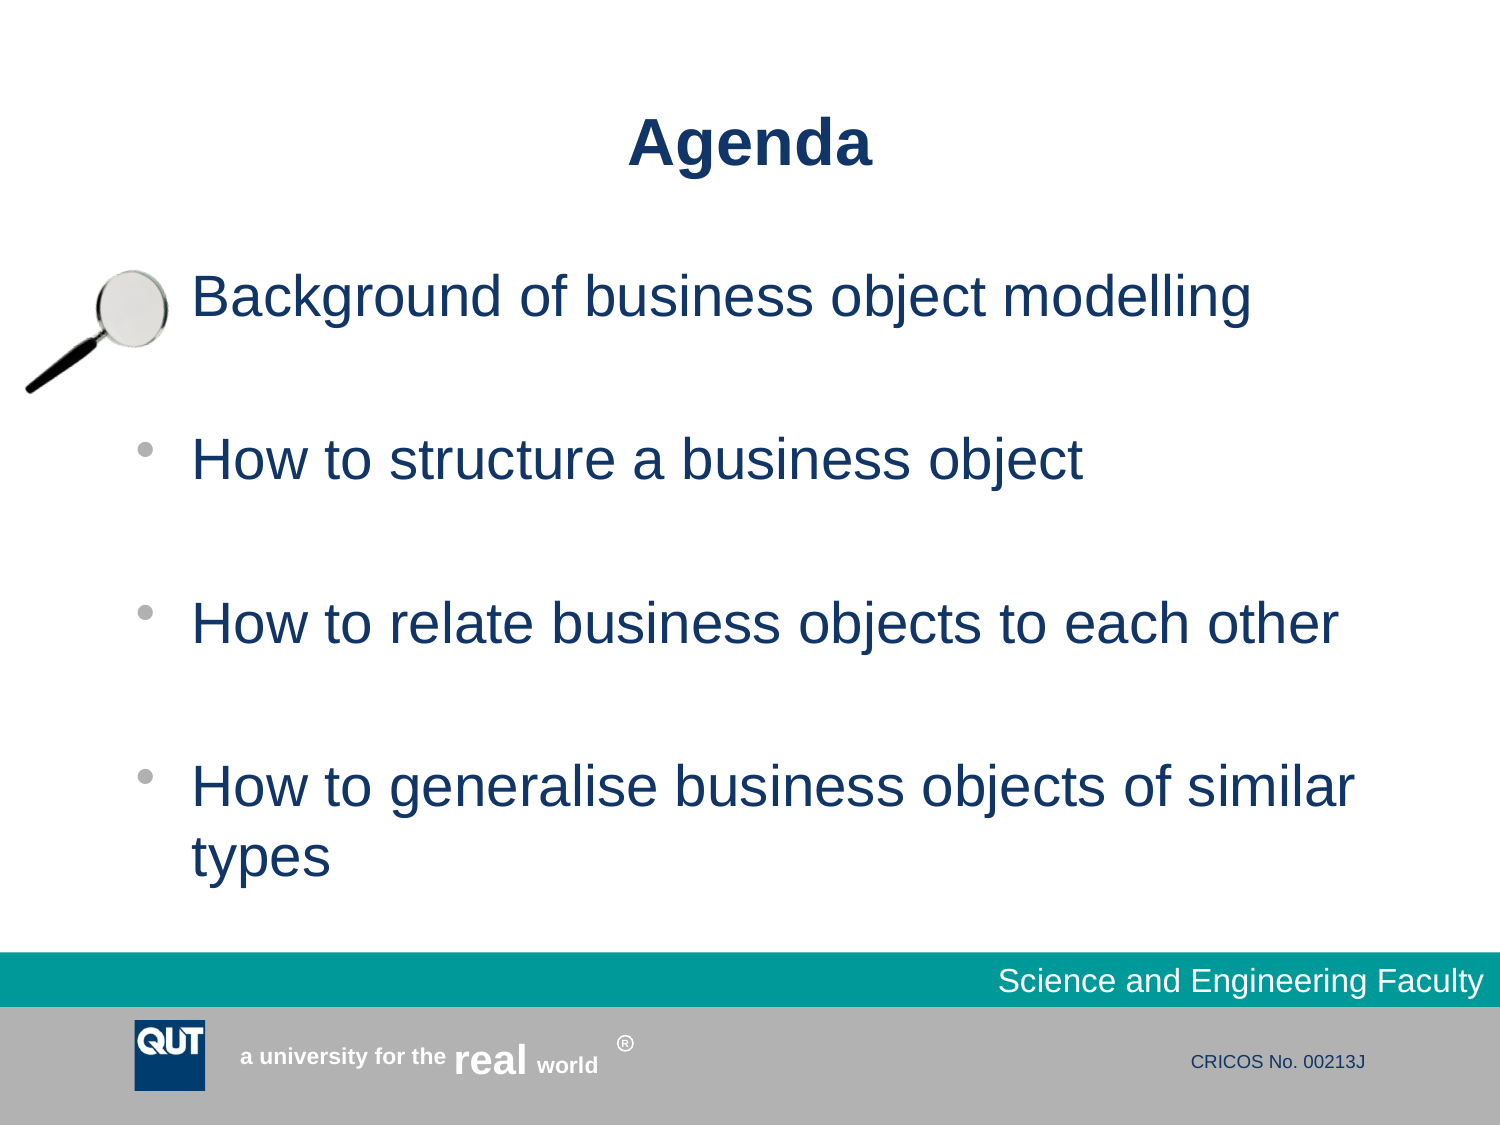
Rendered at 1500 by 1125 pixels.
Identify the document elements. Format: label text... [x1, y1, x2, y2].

title Agenda [74, 44, 1426, 233]
picture [3, 262, 182, 396]
list Background of business object modelling How to structure a business object How to relate business objects to each other How to generalise business objects of similar types [120, 250, 1471, 906]
picture [134, 1020, 206, 1091]
